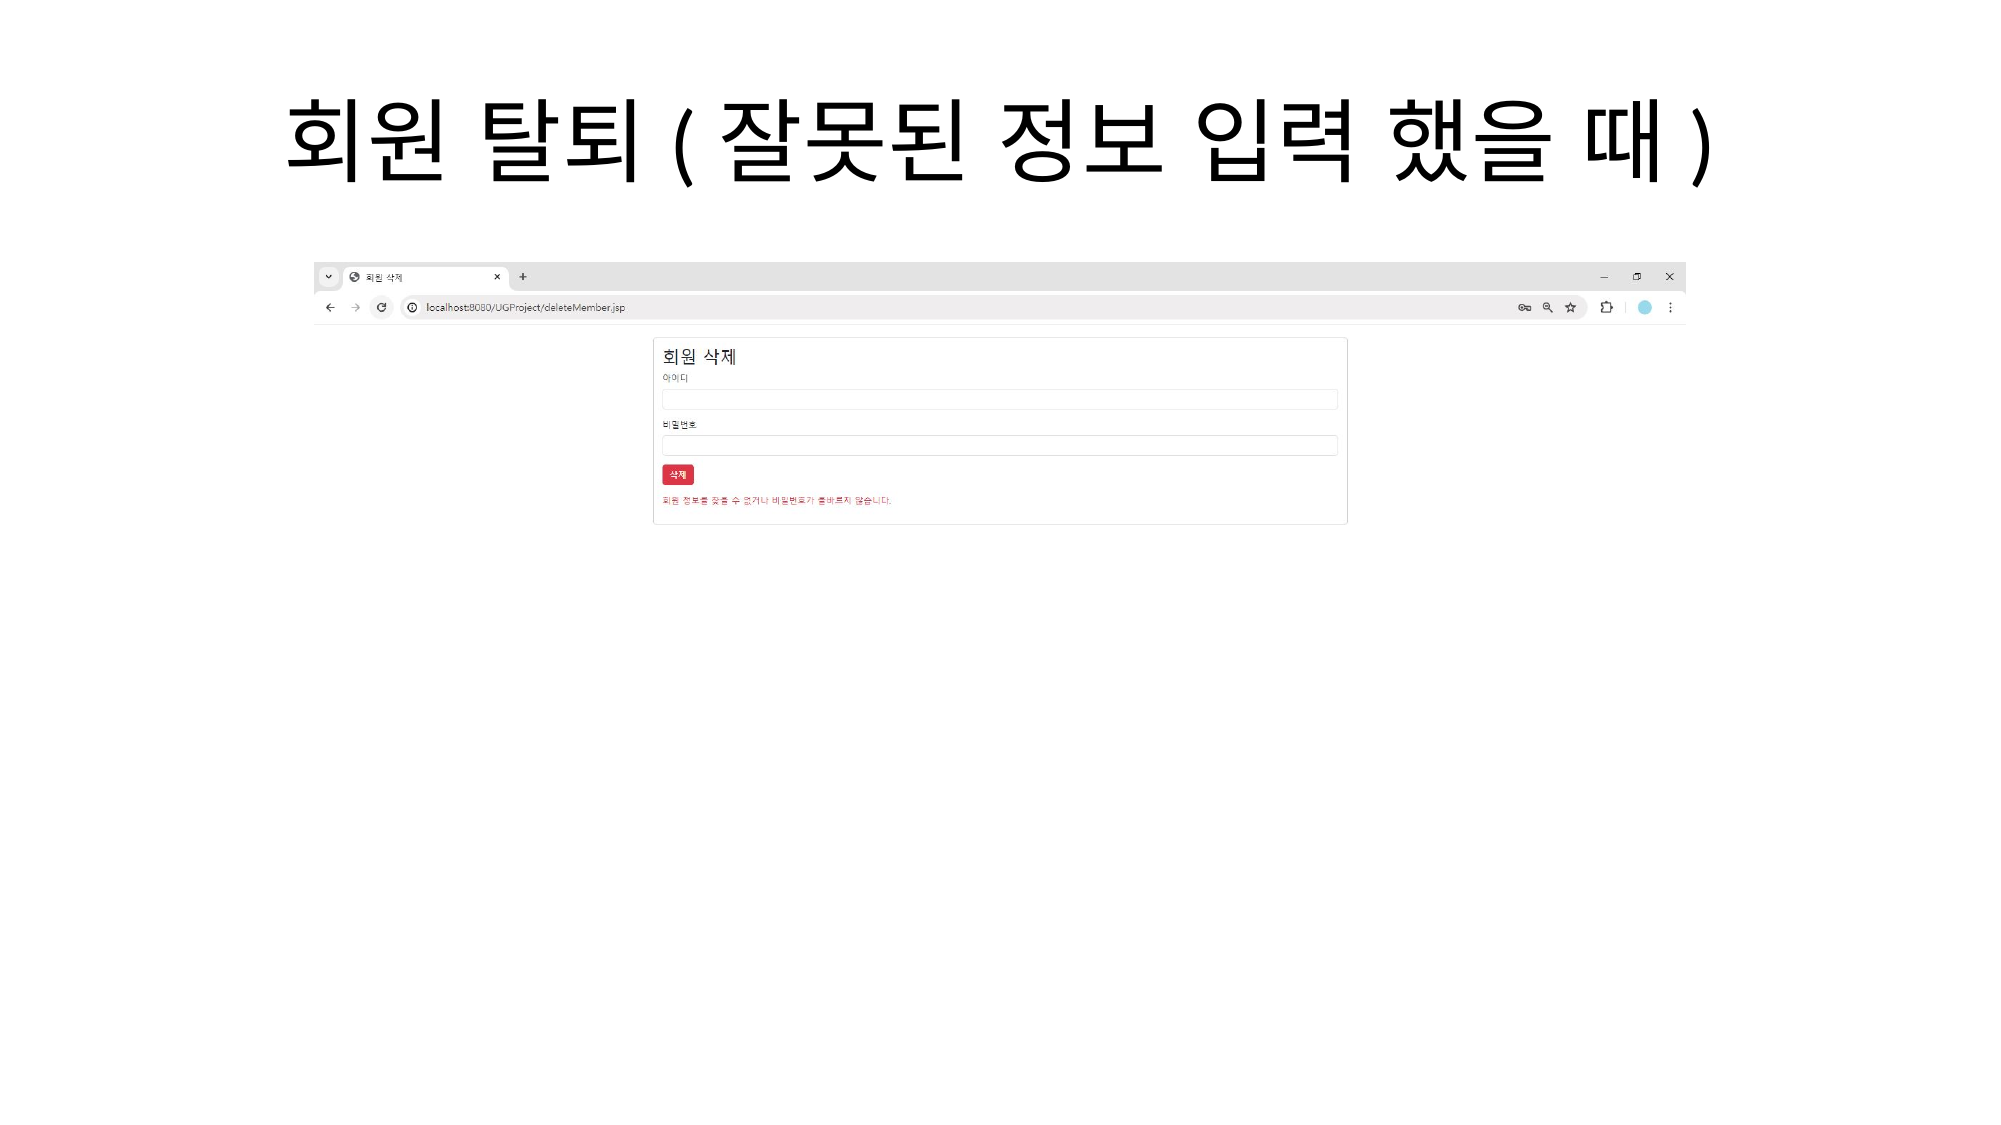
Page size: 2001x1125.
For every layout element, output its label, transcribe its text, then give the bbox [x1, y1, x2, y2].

title 회원 탈퇴(잘못된 정보 입력 했을 때) [99, 45, 1900, 233]
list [314, 261, 1686, 1006]
